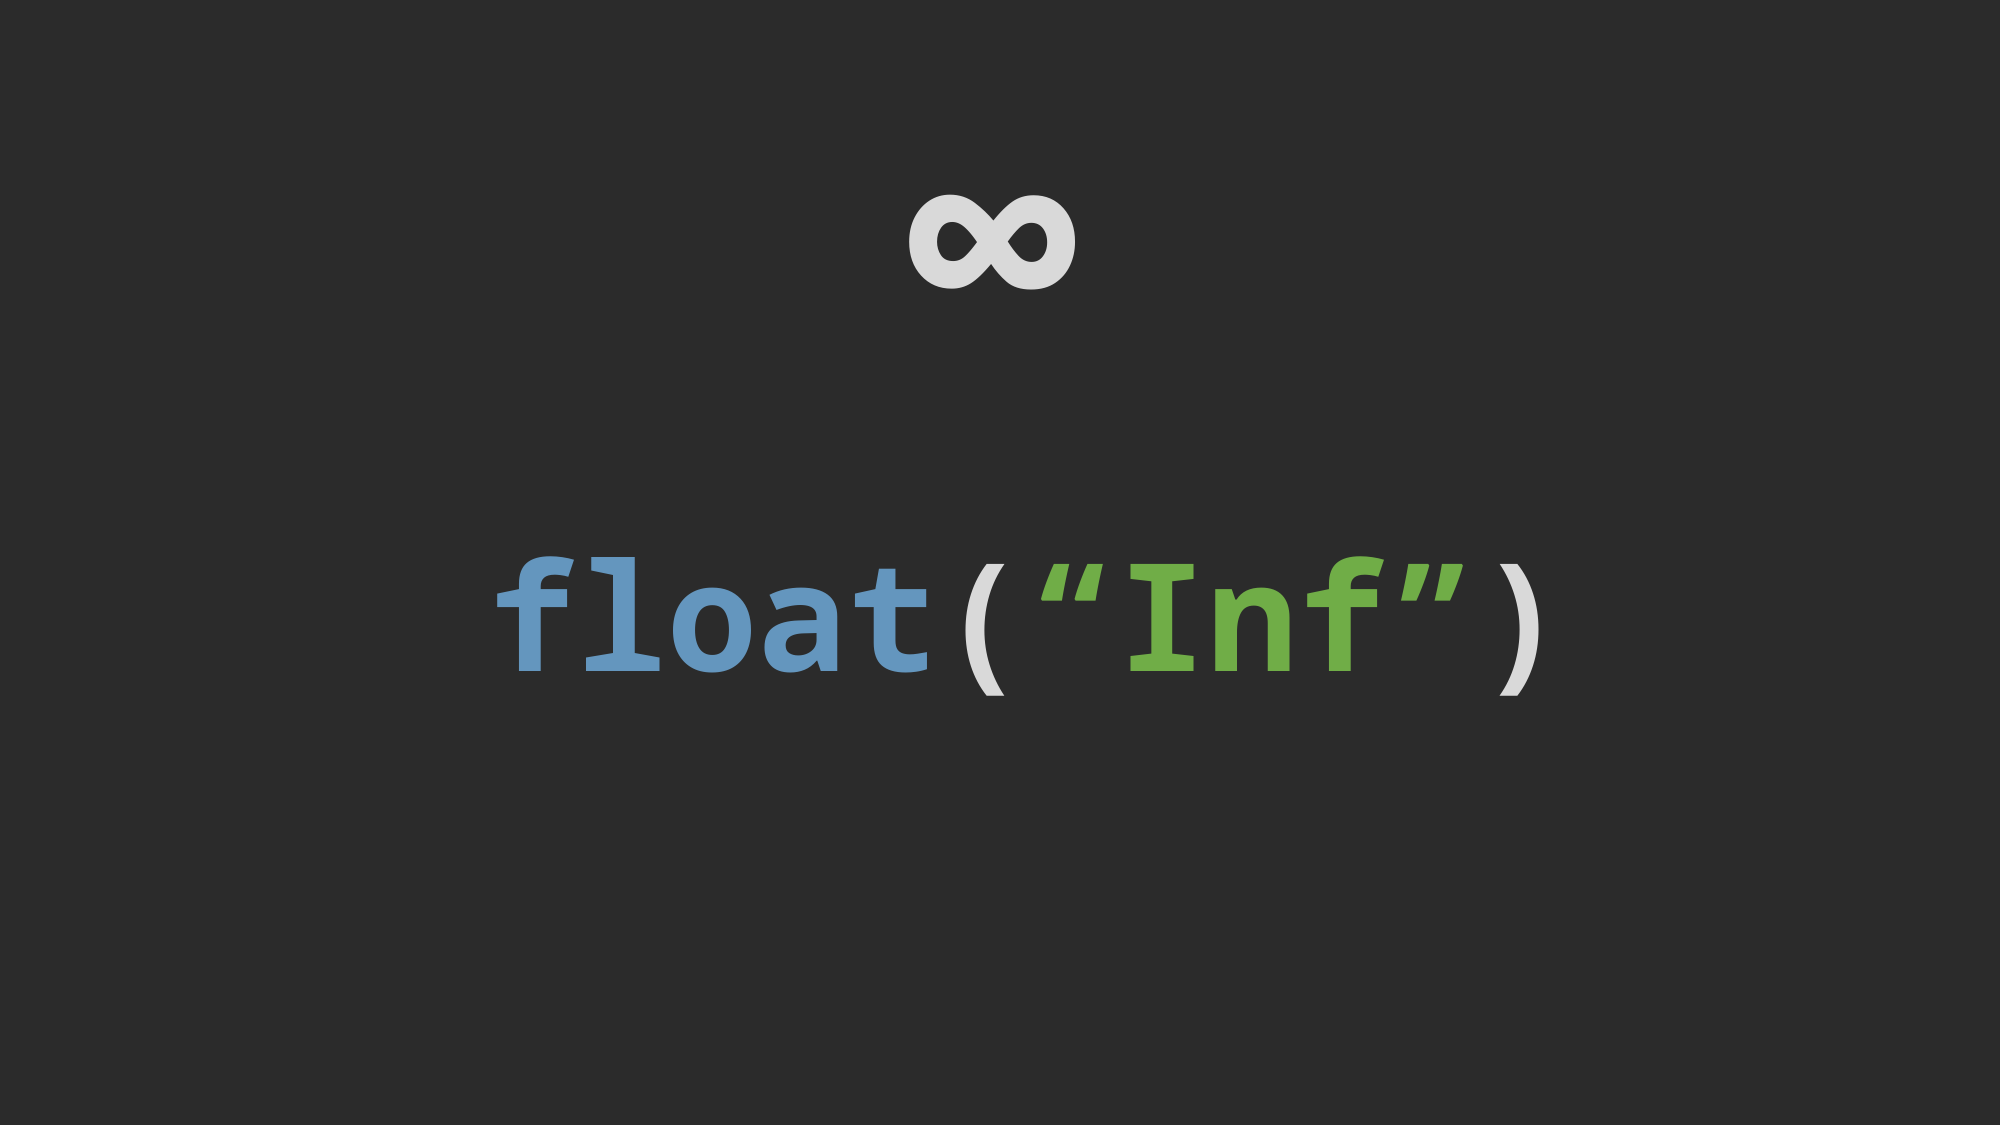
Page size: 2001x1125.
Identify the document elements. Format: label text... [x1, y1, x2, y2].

title ∞ [891, 63, 1169, 375]
text_box float(“Inf”) [472, 375, 1588, 712]
